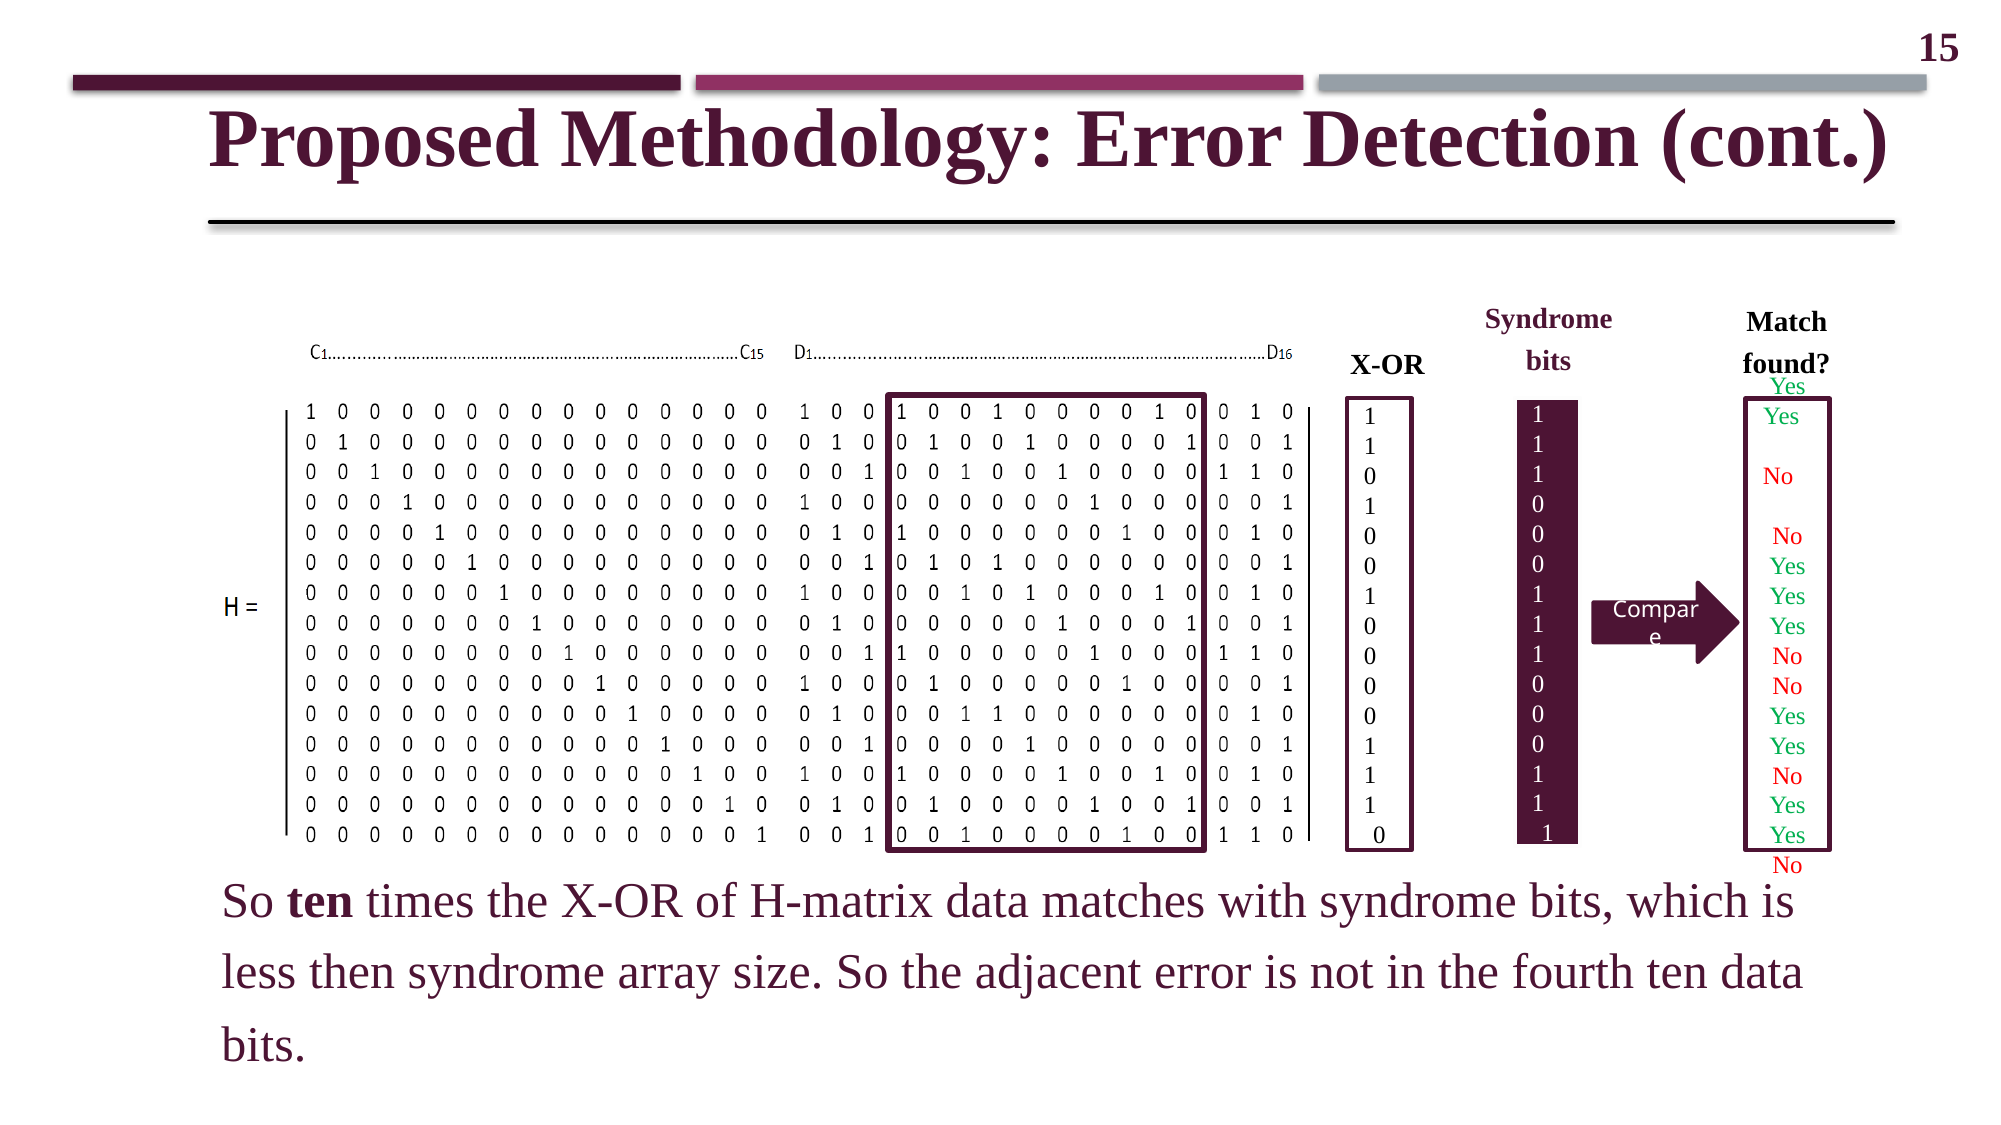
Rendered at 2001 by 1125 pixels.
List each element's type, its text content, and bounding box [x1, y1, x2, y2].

text_box So ten times the X-OR of H-matrix data matches with syndrome bits, which is less then syndrome array size. So the adjacent error is not in the fourth ten data bits. [206, 897, 1834, 1029]
text_box Syndrome bits [1462, 282, 1635, 386]
text_box X-OR [1329, 324, 1445, 394]
text_box 1 1 1 0 0 0 1 1 1 0 0 0 1 1 1 [1513, 396, 1582, 848]
text_box 1 1 0 1 0 0 1 0 0 0 0 1 1 1 0 [1345, 396, 1414, 852]
picture [207, 337, 1312, 847]
text_box 15 [1877, 0, 2000, 79]
text_box Yes Yes No No Yes Yes Yes No No Yes Yes No Yes Yes No [1743, 397, 1832, 852]
text_box Compare [1591, 580, 1740, 665]
text_box Match found? [1698, 289, 1875, 385]
text_box Proposed Methodology: Error Detection (cont.) [193, 78, 1961, 201]
